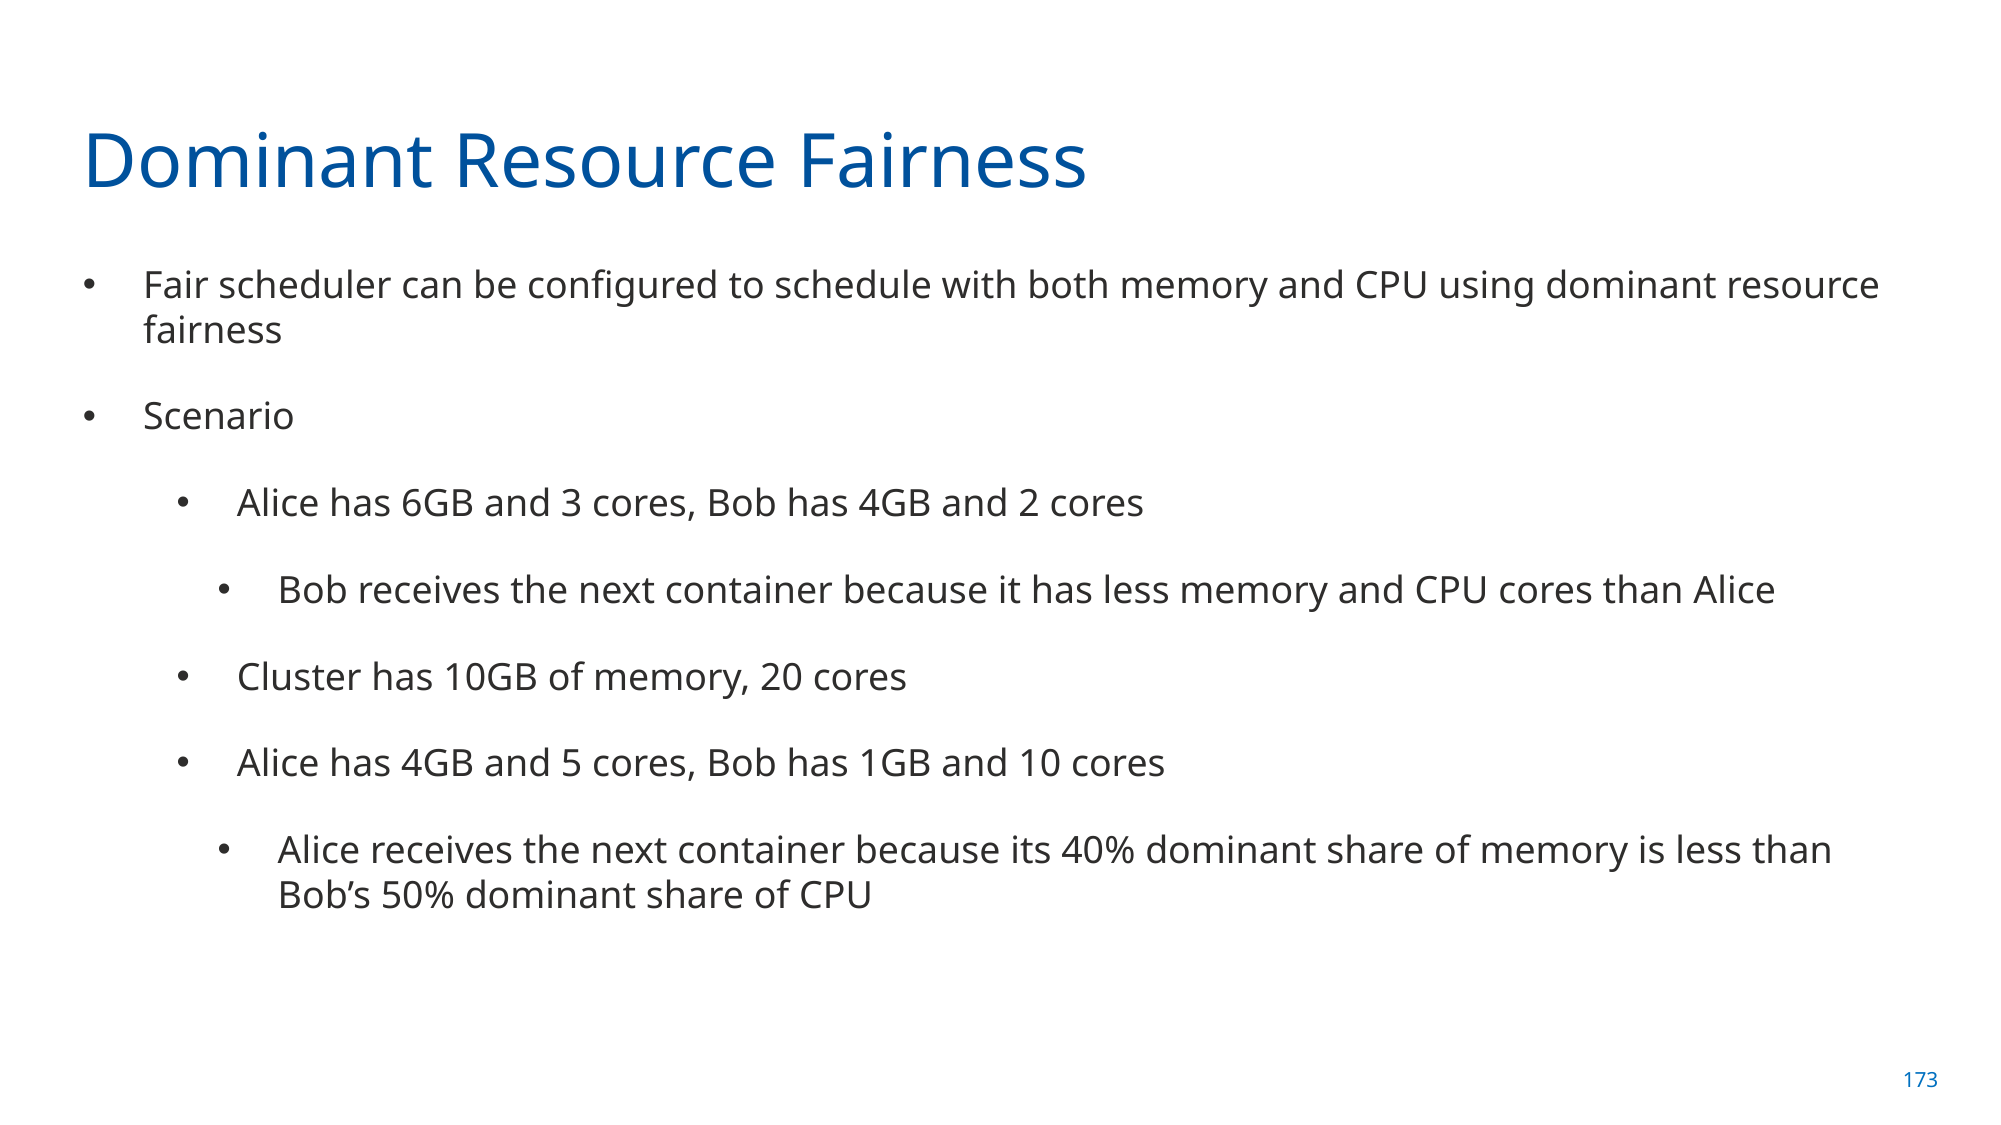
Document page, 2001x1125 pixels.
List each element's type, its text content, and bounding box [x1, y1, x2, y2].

title Dominant Resource Fairness [67, 20, 1565, 210]
list Fair scheduler can be configured to schedule with both memory and CPU using dominant resource fairness Scenario Alice has 6GB and 3 cores, Bob has 4GB and 2 cores Bob receives the next container because it has less memory and CPU cores than Alice Cluster has 10GB of memory, 20 cores Alice has 4GB and 5 cores, Bob has 1GB and 10 cores Alice receives the next container because its 40% dominant share of memory is less than Bob’s 50% dominant share of CPU [67, 253, 1939, 1000]
